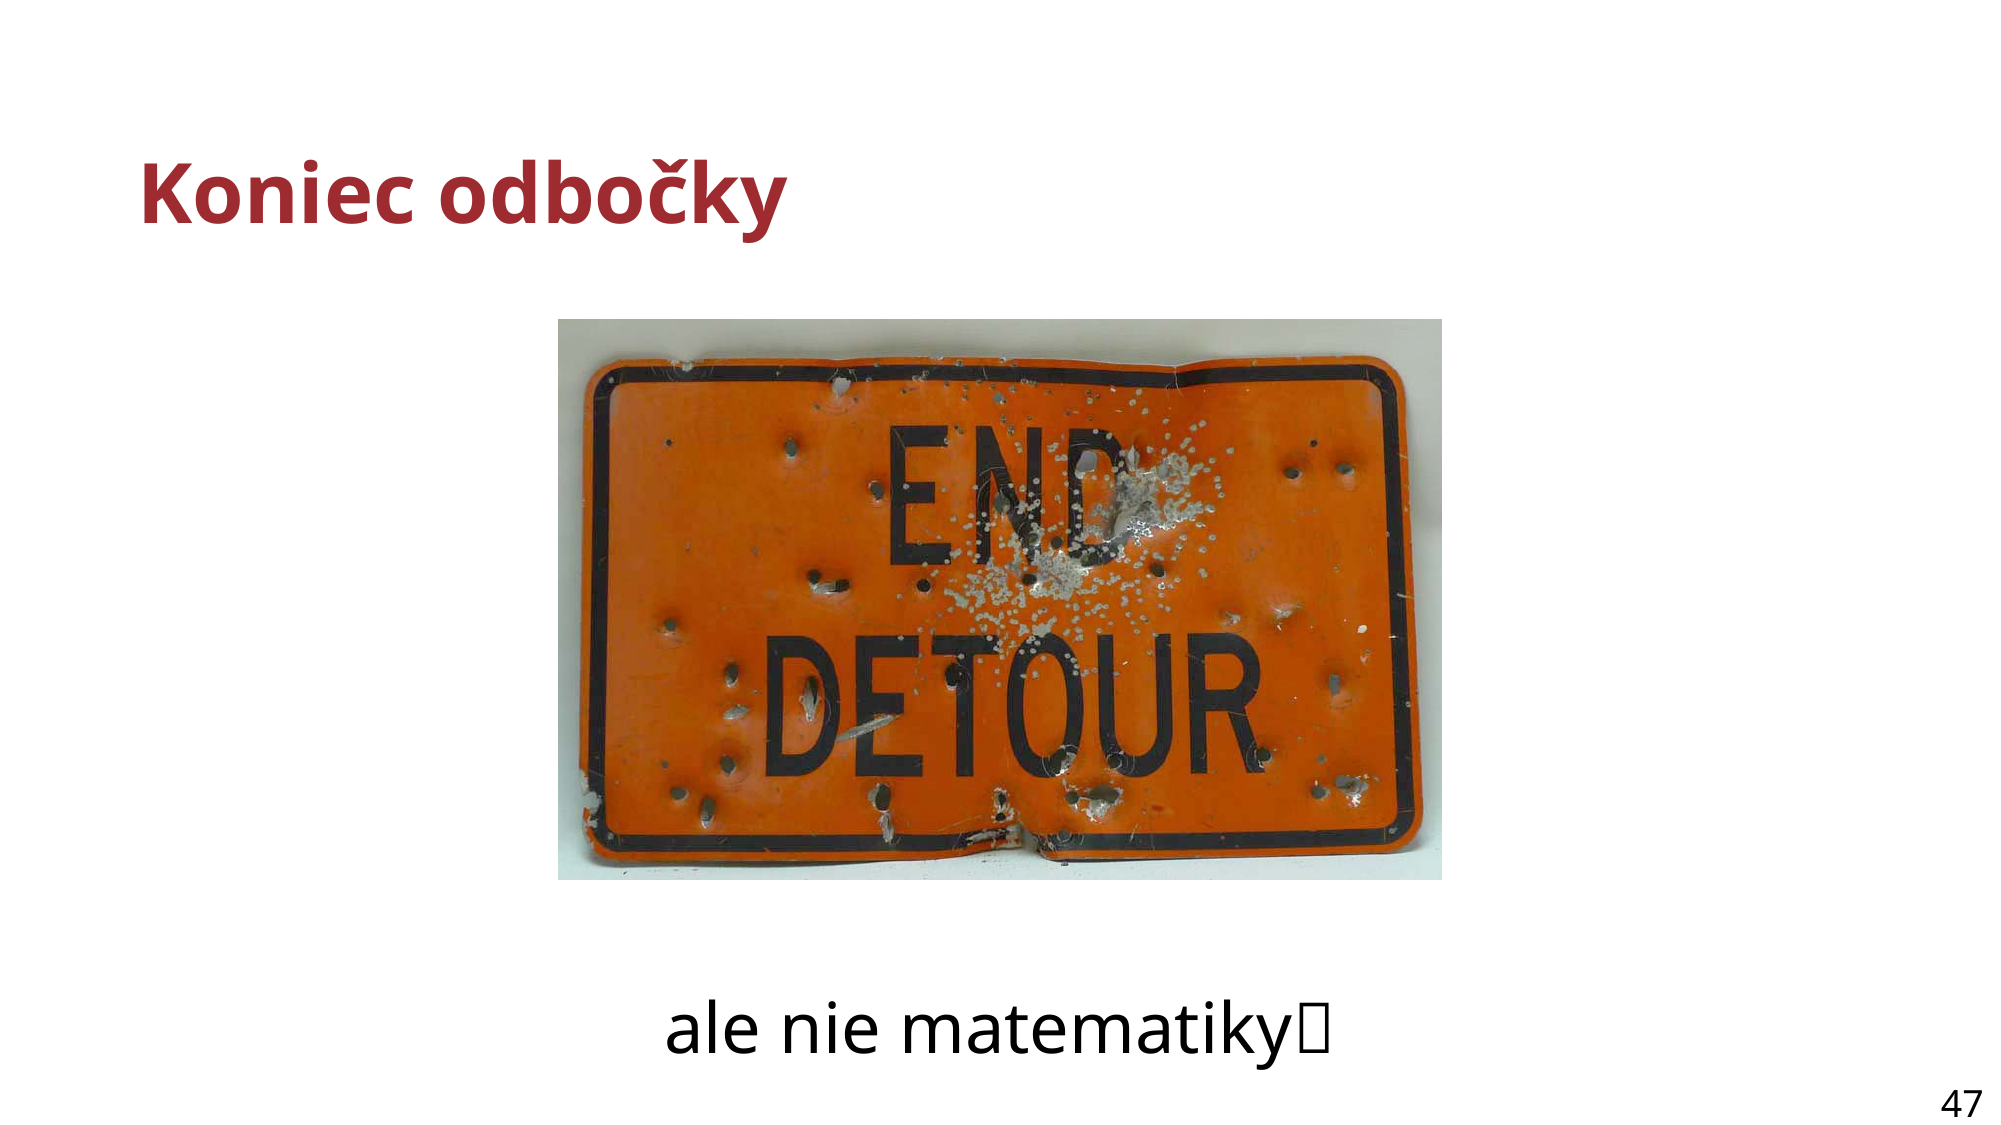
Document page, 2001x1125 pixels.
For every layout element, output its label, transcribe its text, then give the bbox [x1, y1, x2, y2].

picture [558, 319, 1442, 880]
title Koniec odbočky [137, 116, 1717, 278]
list ale nie matematiky [137, 299, 1863, 1076]
